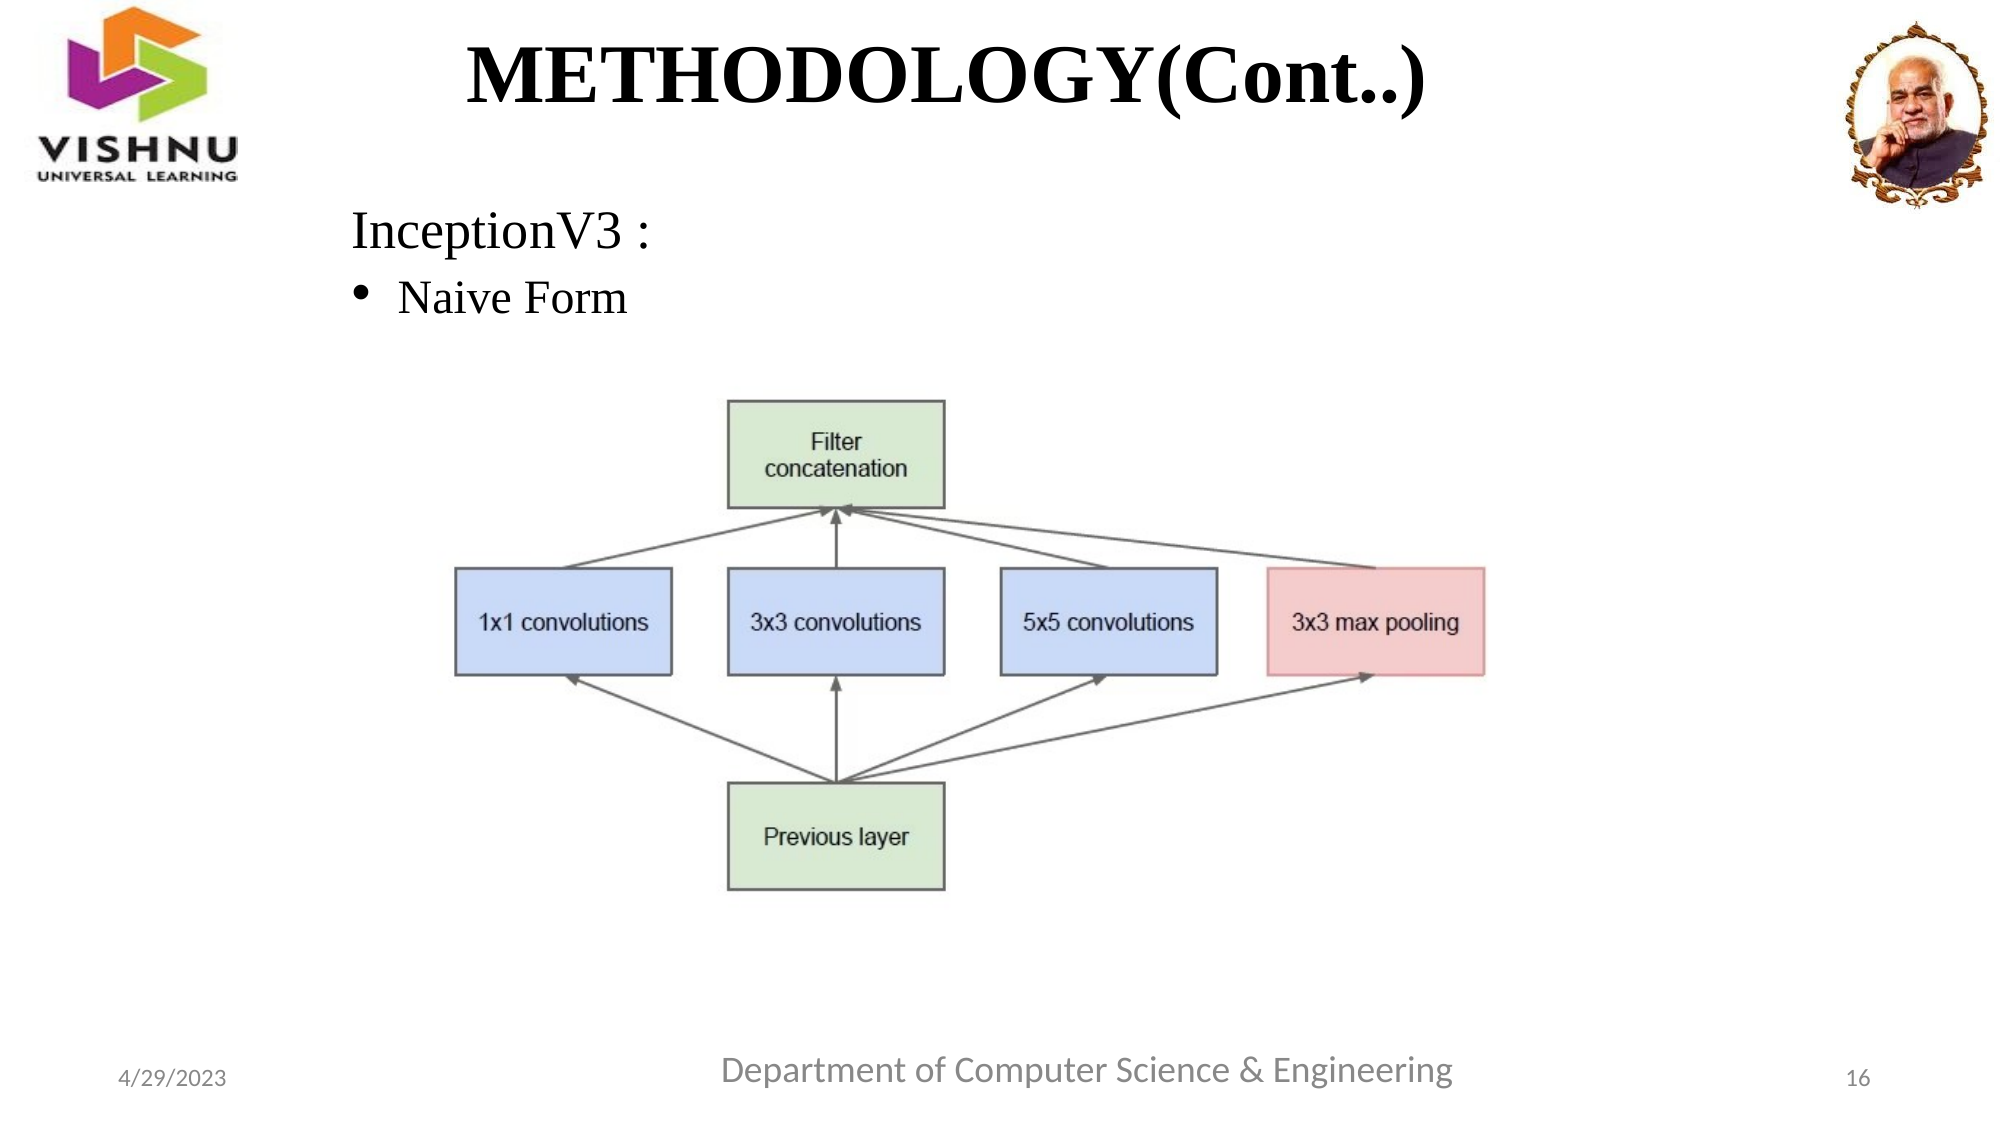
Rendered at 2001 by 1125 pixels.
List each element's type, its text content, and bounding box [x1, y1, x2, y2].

text_box InceptionV3 : Naive Form [336, 186, 1725, 332]
picture [1836, 12, 2000, 214]
picture [24, 0, 238, 182]
title METHODOLOGY(Cont..) [402, 17, 1551, 186]
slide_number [115, 1060, 283, 1125]
footer Department of Computer Science & Engineering [699, 1044, 1475, 1125]
slide_number 16 [1839, 1060, 1890, 1125]
picture [437, 362, 1525, 912]
